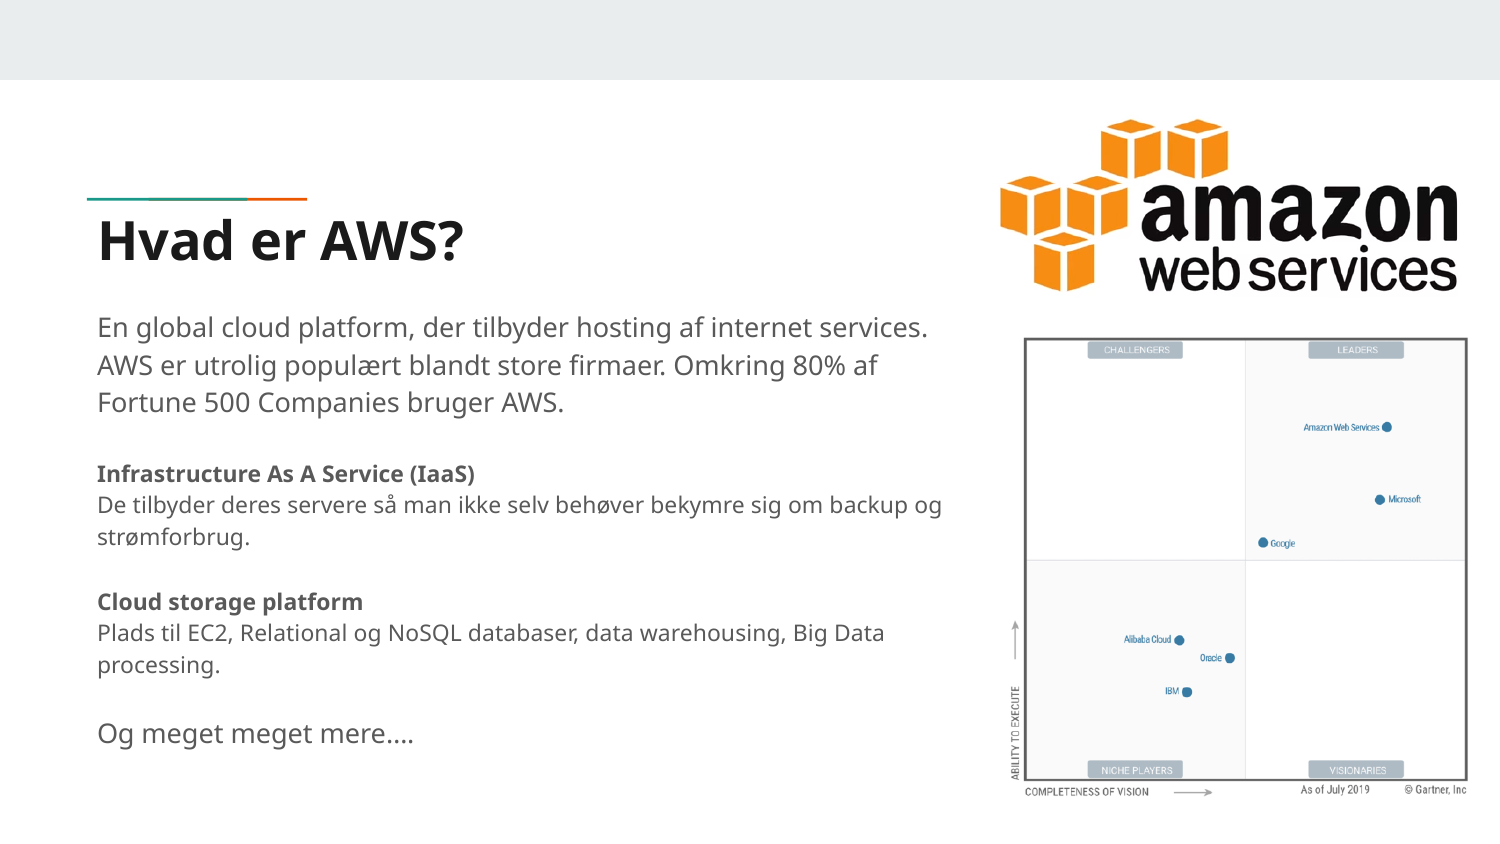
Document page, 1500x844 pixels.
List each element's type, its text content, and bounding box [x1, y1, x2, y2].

list En global cloud platform, der tilbyder hosting af internet services. AWS er utrolig populært blandt store firmaer. Omkring 80% af Fortune 500 Companies bruger AWS. Infrastructure As A Service (IaaS) De tilbyder deres servere så man ikke selv behøver bekymre sig om backup og strømforbrug. Cloud storage platform Plads til EC2, Relational og NoSQL databaser, data warehousing, Big Data processing. Og meget meget mere…. [82, 291, 987, 820]
title Hvad er AWS? [82, 191, 981, 280]
picture [986, 108, 1478, 305]
picture [1009, 333, 1473, 799]
